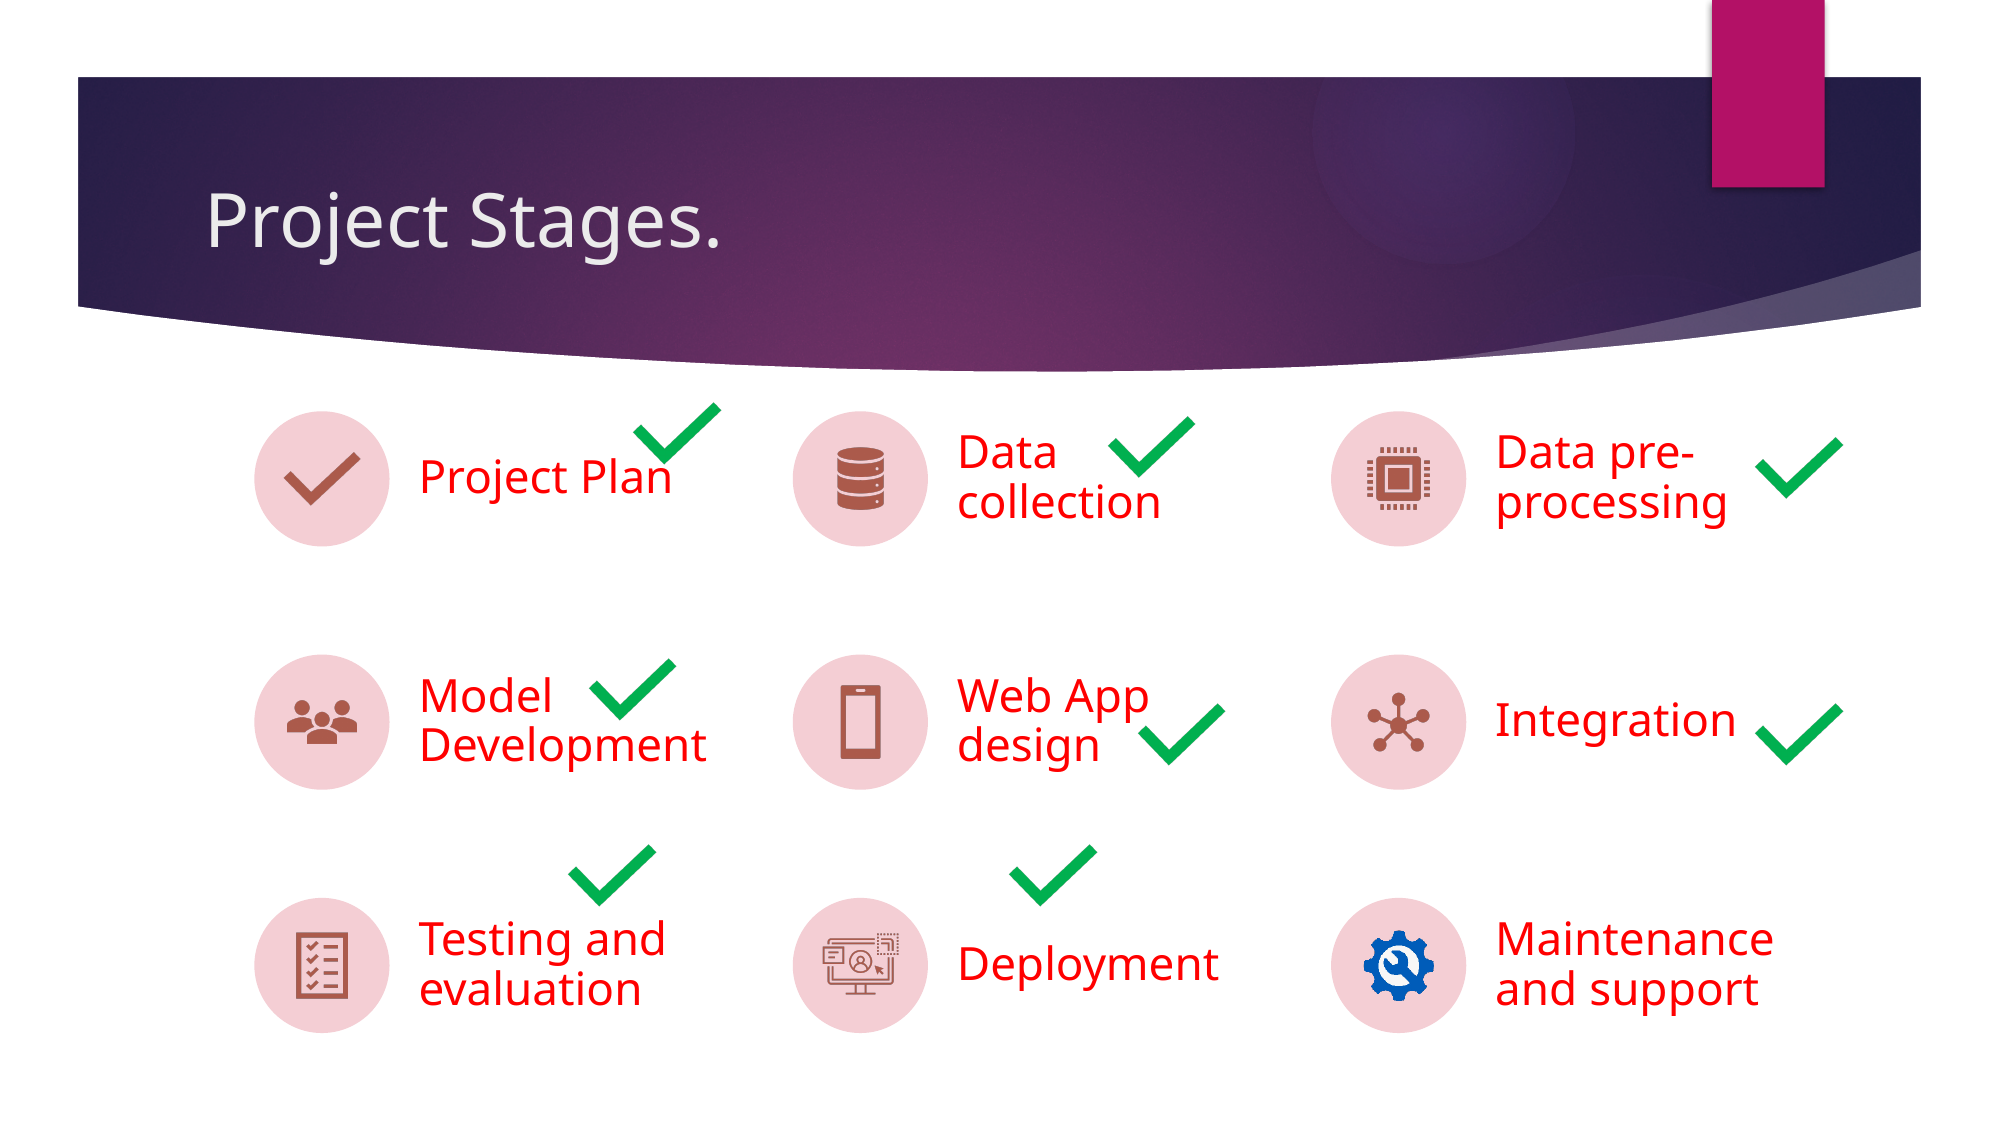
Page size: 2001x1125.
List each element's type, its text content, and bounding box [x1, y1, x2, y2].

picture [1753, 421, 1845, 513]
picture [566, 829, 658, 921]
picture [1135, 688, 1228, 780]
picture [1105, 400, 1198, 493]
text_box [171, 403, 1897, 1041]
picture [586, 643, 679, 735]
picture [631, 387, 723, 479]
title Project Stages. [189, 159, 1627, 276]
picture [1753, 688, 1845, 780]
picture [1007, 829, 1099, 921]
